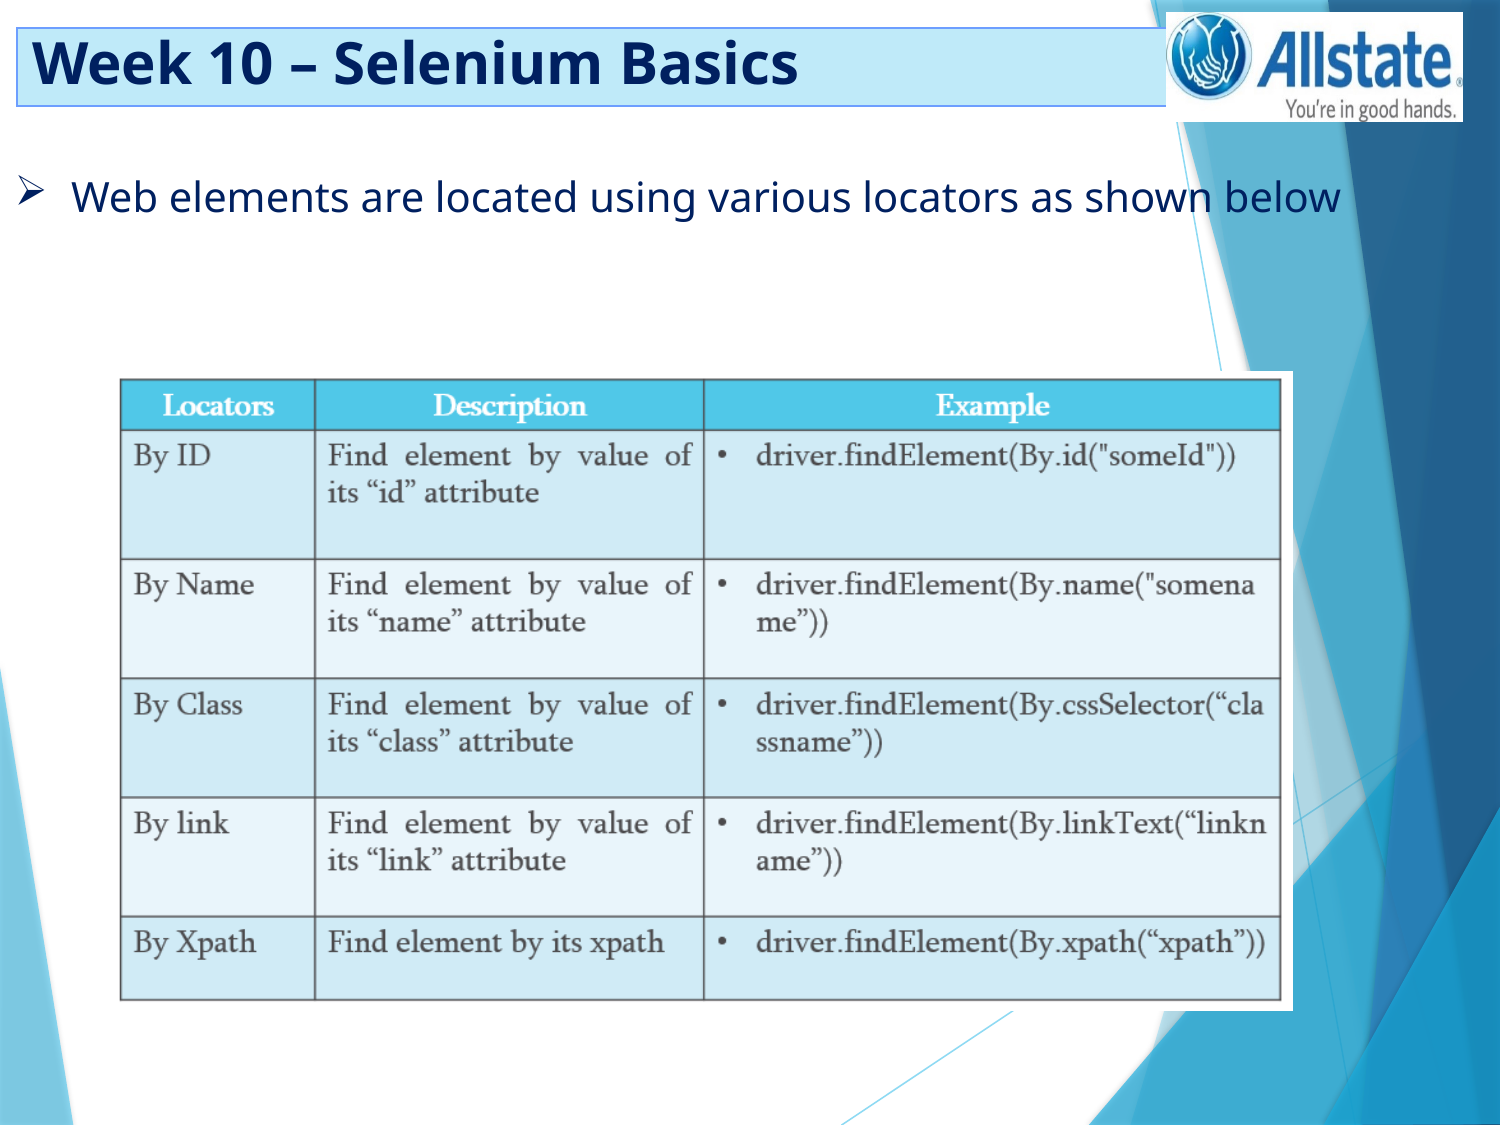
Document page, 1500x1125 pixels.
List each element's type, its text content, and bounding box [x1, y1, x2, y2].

picture [111, 370, 1294, 1011]
picture [1166, 11, 1464, 123]
text_box Week 10 – Selenium Basics [17, 28, 1161, 106]
text_box Web elements are located using various locators as shown below [0, 163, 1405, 278]
